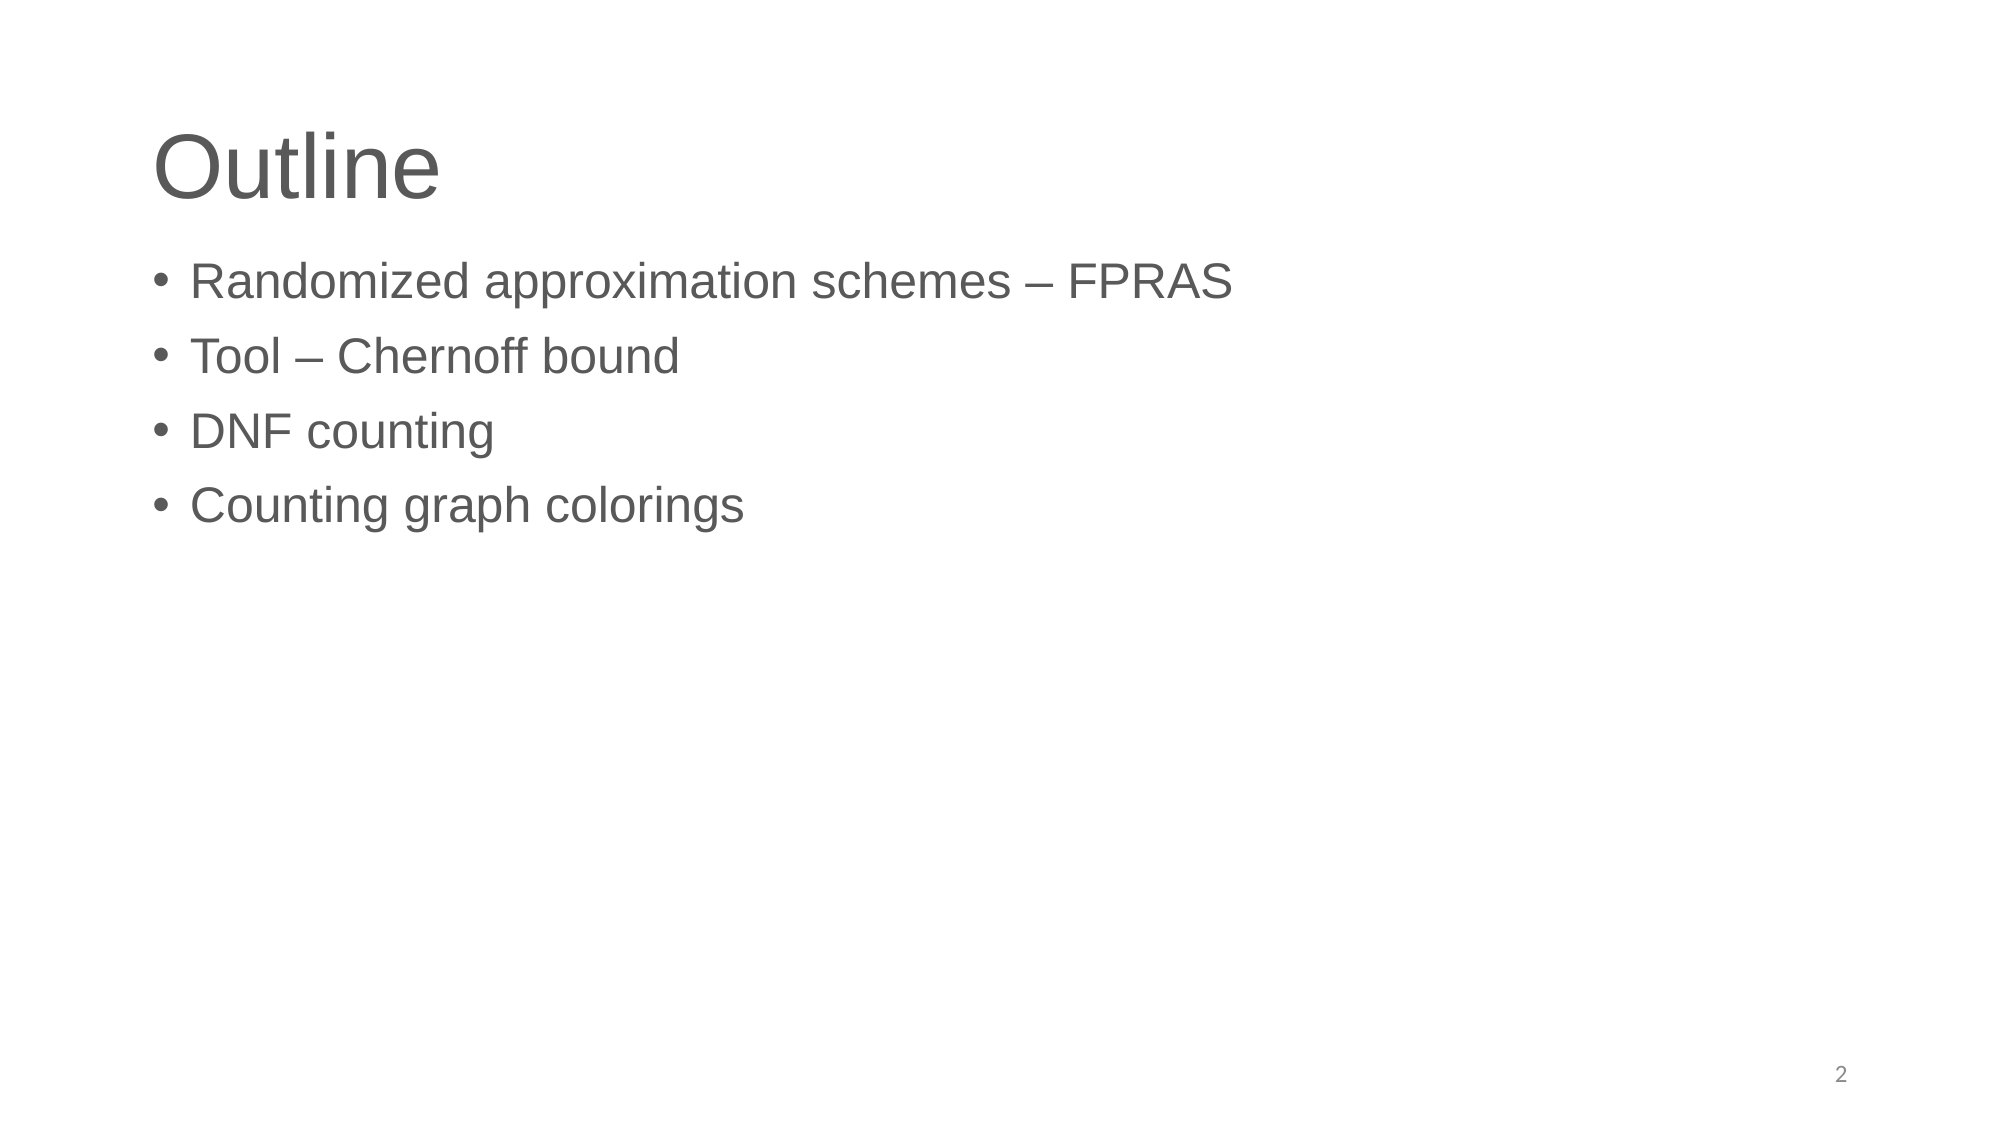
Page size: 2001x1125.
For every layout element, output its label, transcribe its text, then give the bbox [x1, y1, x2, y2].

title Outline [137, 59, 1863, 247]
list Randomized approximation schemes – FPRAS Tool – Chernoff bound DNF counting Counting graph colorings [137, 247, 1863, 1066]
slide_number 2 [1412, 1042, 1863, 1103]
